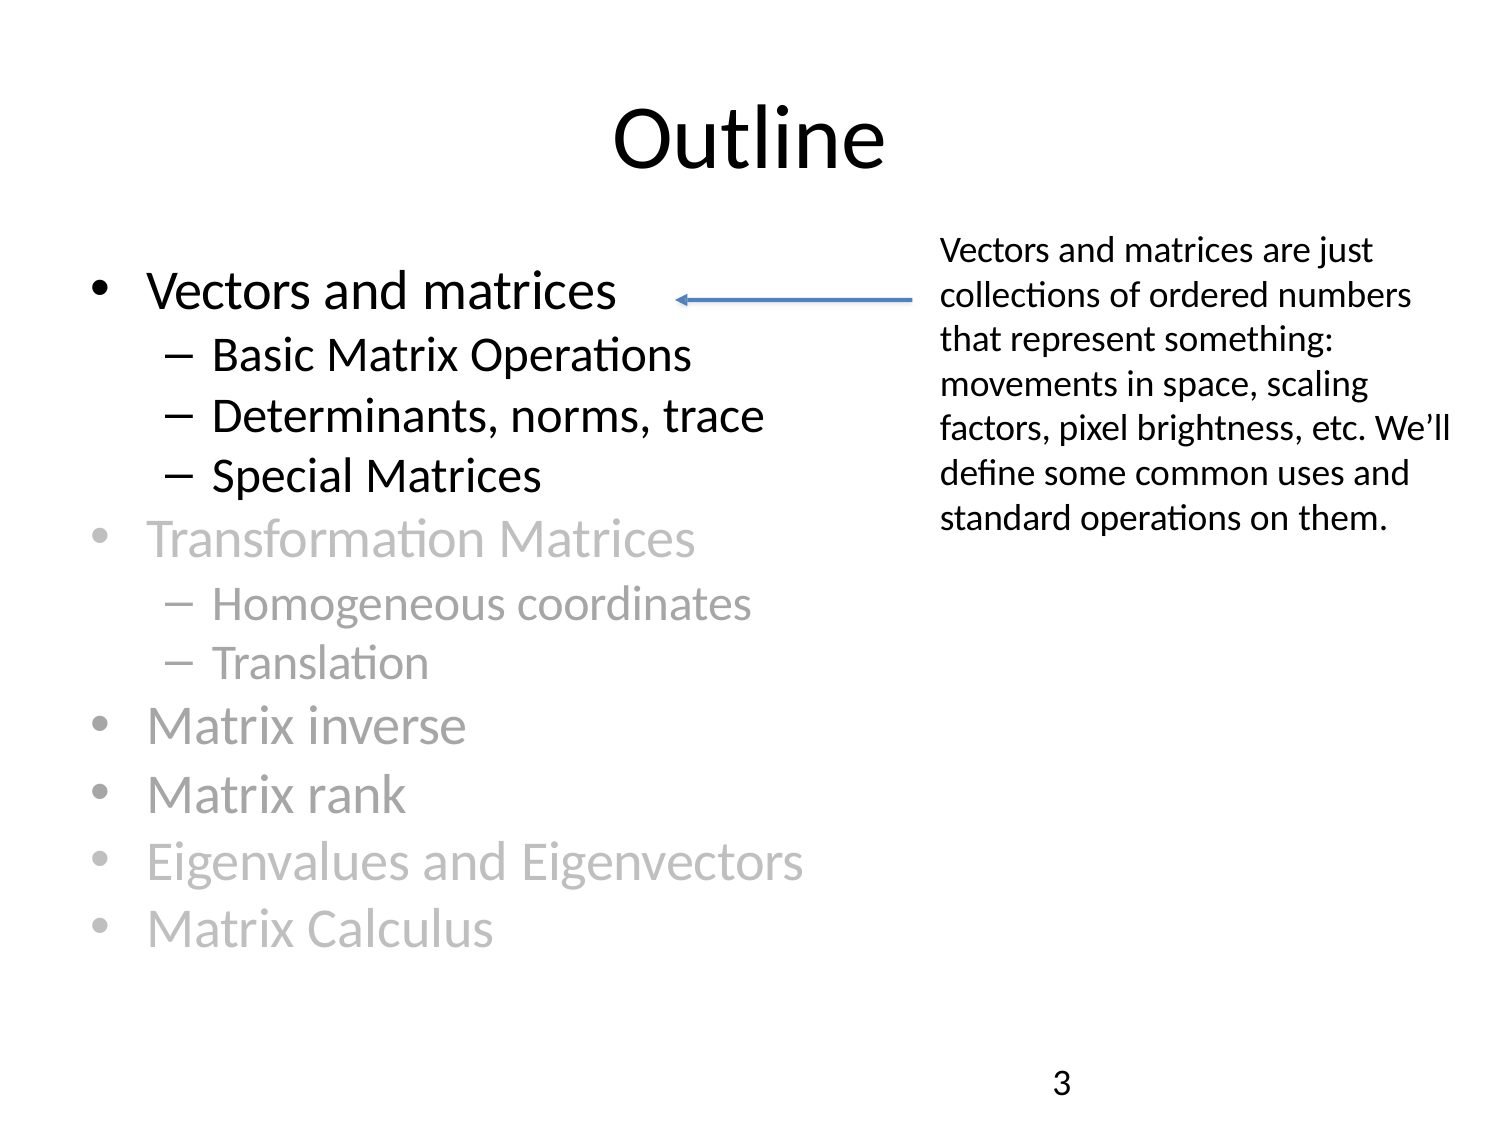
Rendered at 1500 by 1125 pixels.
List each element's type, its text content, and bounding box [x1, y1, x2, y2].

text_box [674, 293, 913, 307]
slide_number 10 [1048, 1057, 1095, 1125]
title Outline [610, 75, 890, 266]
text_box Vectors and matrices are just collections of ordered numbers that represent something: movements in space, scaling factors, pixel brightness, etc. We’ll define some common uses and standard operations on them. [937, 224, 1462, 539]
text_box Vectors and matrices Basic Matrix Operations Determinants, norms, trace Special Matrices Transformation Matrices Homogeneous coordinates Translation Matrix inverse Matrix rank Eigenvalues and Eigenvectors Matrix Calculus [87, 251, 814, 959]
text_box [671, 292, 918, 314]
